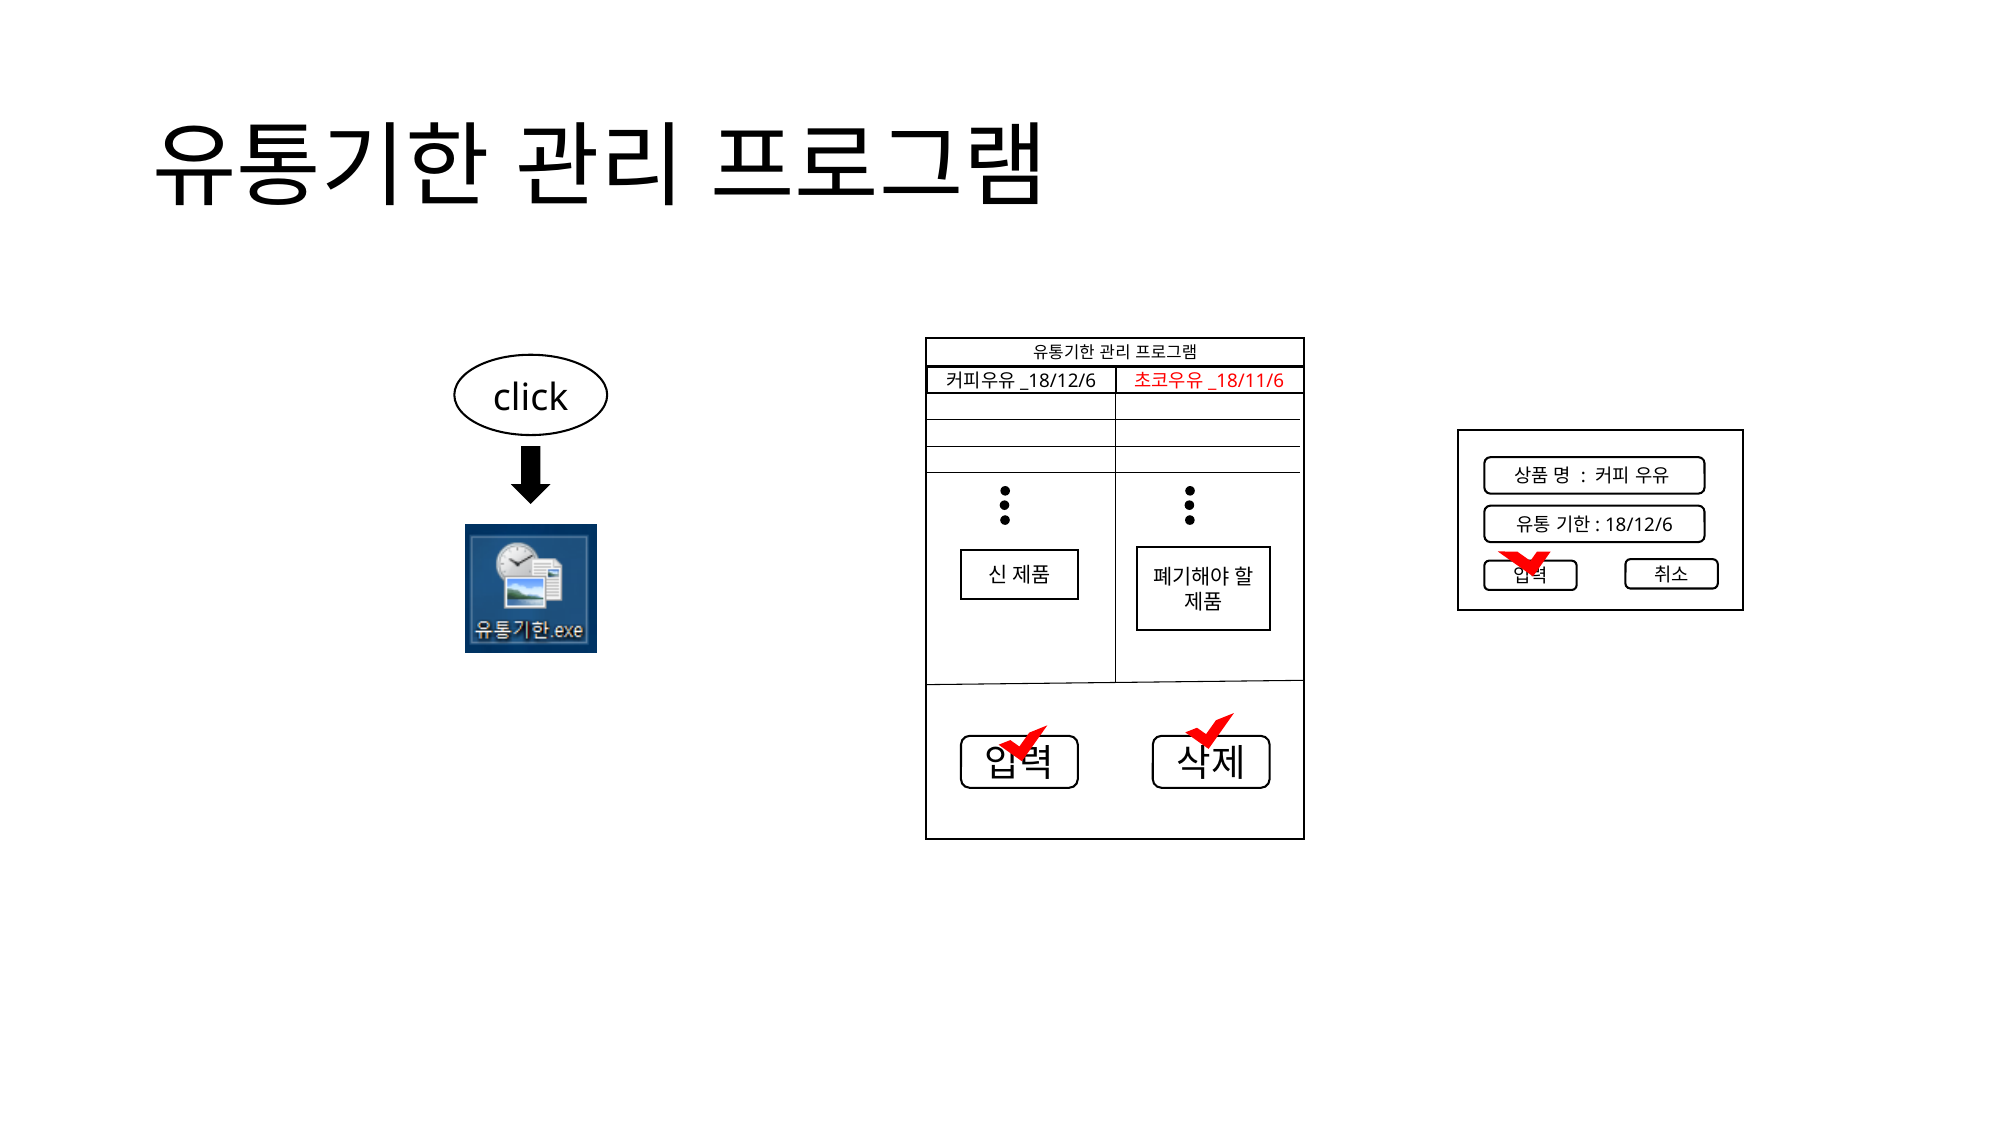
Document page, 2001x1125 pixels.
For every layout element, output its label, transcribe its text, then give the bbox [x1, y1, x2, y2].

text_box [1457, 429, 1744, 611]
text_box [510, 446, 551, 505]
picture [465, 524, 597, 653]
title 유통기한 관리 프로그램 [137, 59, 1863, 278]
text_box click [453, 353, 609, 437]
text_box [926, 338, 1305, 839]
